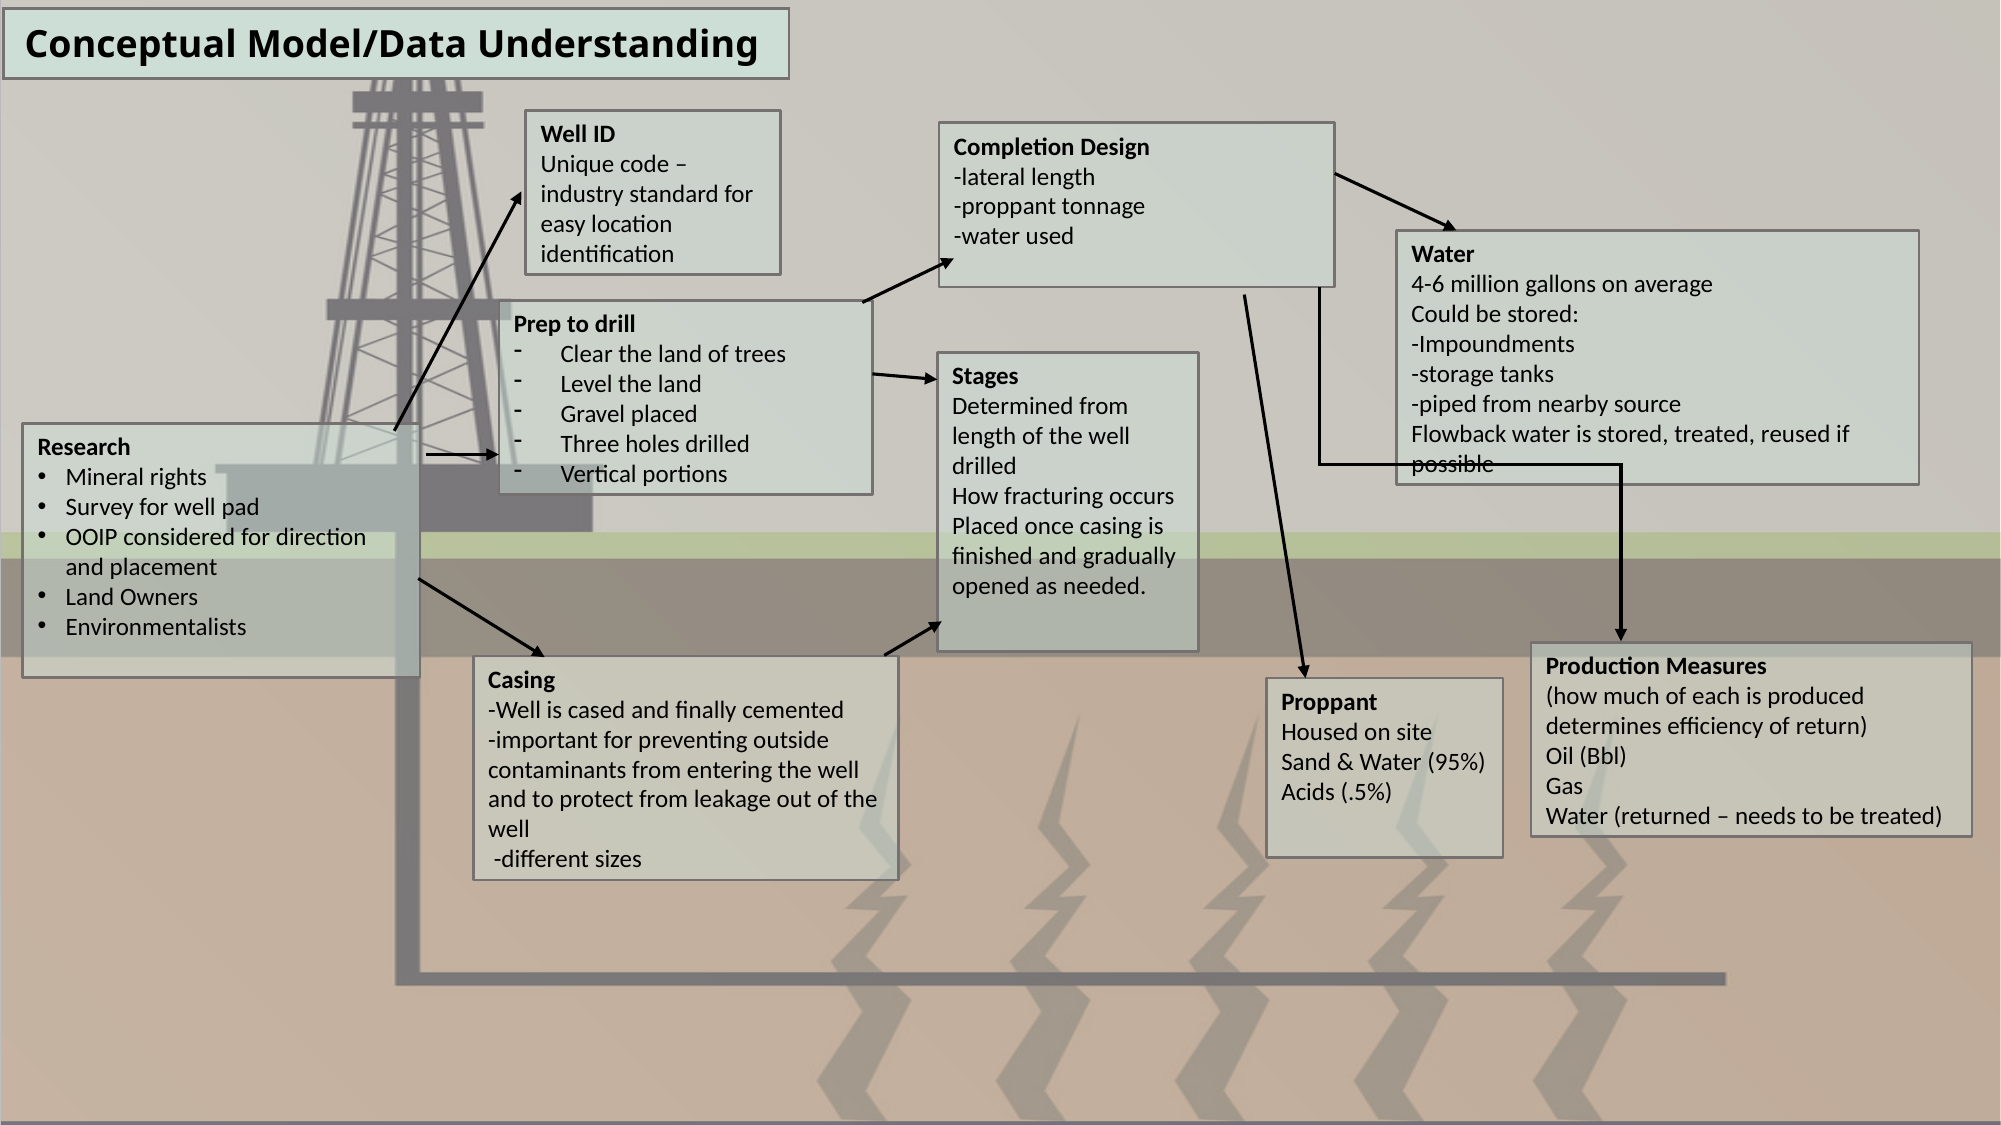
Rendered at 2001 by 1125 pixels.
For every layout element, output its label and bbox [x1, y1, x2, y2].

text_box [418, 578, 545, 658]
text_box [1334, 173, 1457, 231]
picture [1, 0, 2000, 1125]
text_box [1244, 294, 1306, 679]
text_box [1293, 313, 1648, 615]
text_box [872, 373, 938, 380]
text_box [394, 191, 522, 431]
text_box [884, 621, 942, 656]
text_box [862, 258, 954, 303]
